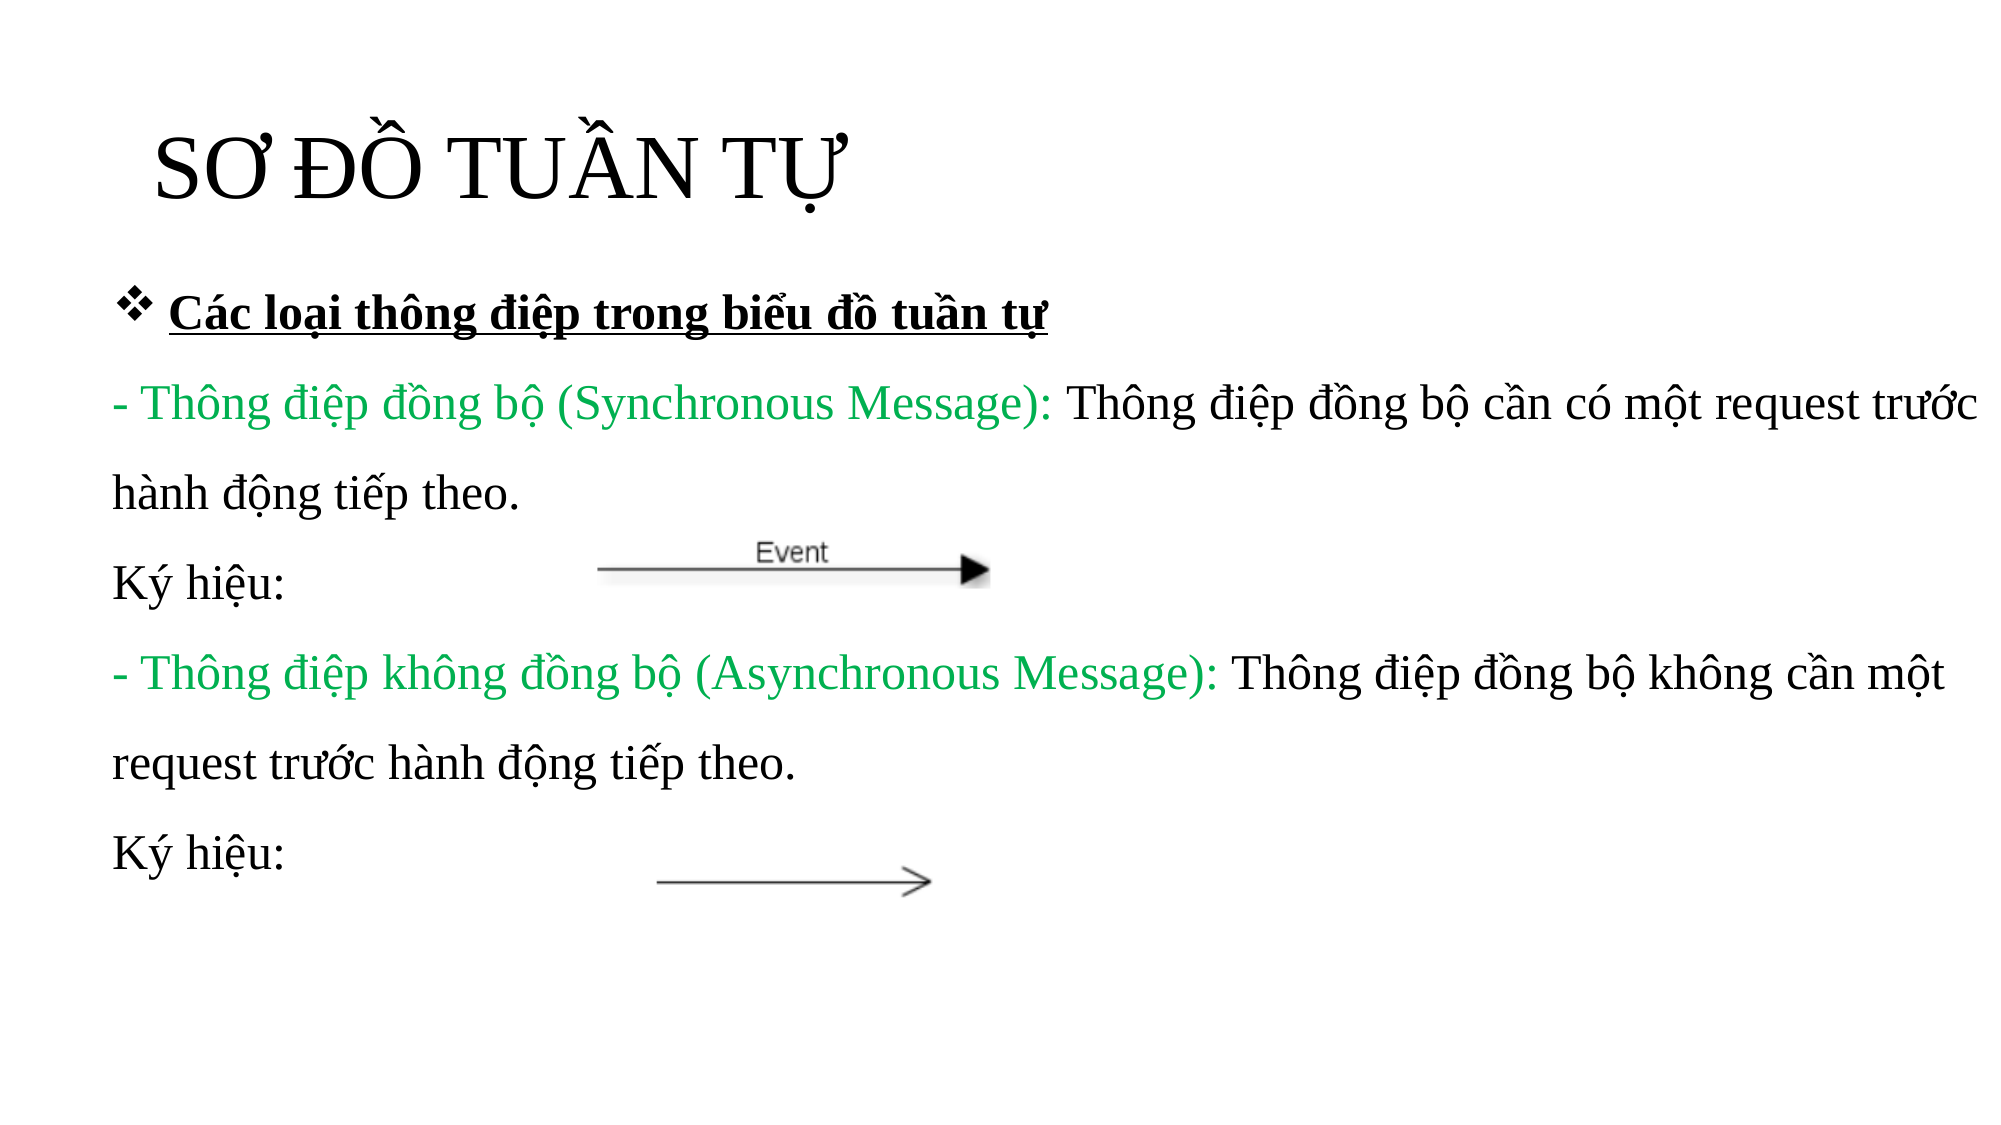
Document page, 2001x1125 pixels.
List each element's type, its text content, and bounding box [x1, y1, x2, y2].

picture [643, 855, 950, 910]
picture [593, 525, 1000, 600]
text_box Các loại thông điệp trong biểu đồ tuần tự - Thông điệp đồng bộ (Synchronous Message): Thông điệp đồng bộ cần có một request trước hành động tiếp theo. Ký hiệu: - Thông điệp không đồng bộ (Asynchronous Message): Thông điệp đồng bộ không cần một request trước hành động tiếp theo. Ký hiệu: [97, 242, 2000, 887]
title SƠ ĐỒ TUẦN TỰ [137, 59, 1863, 242]
